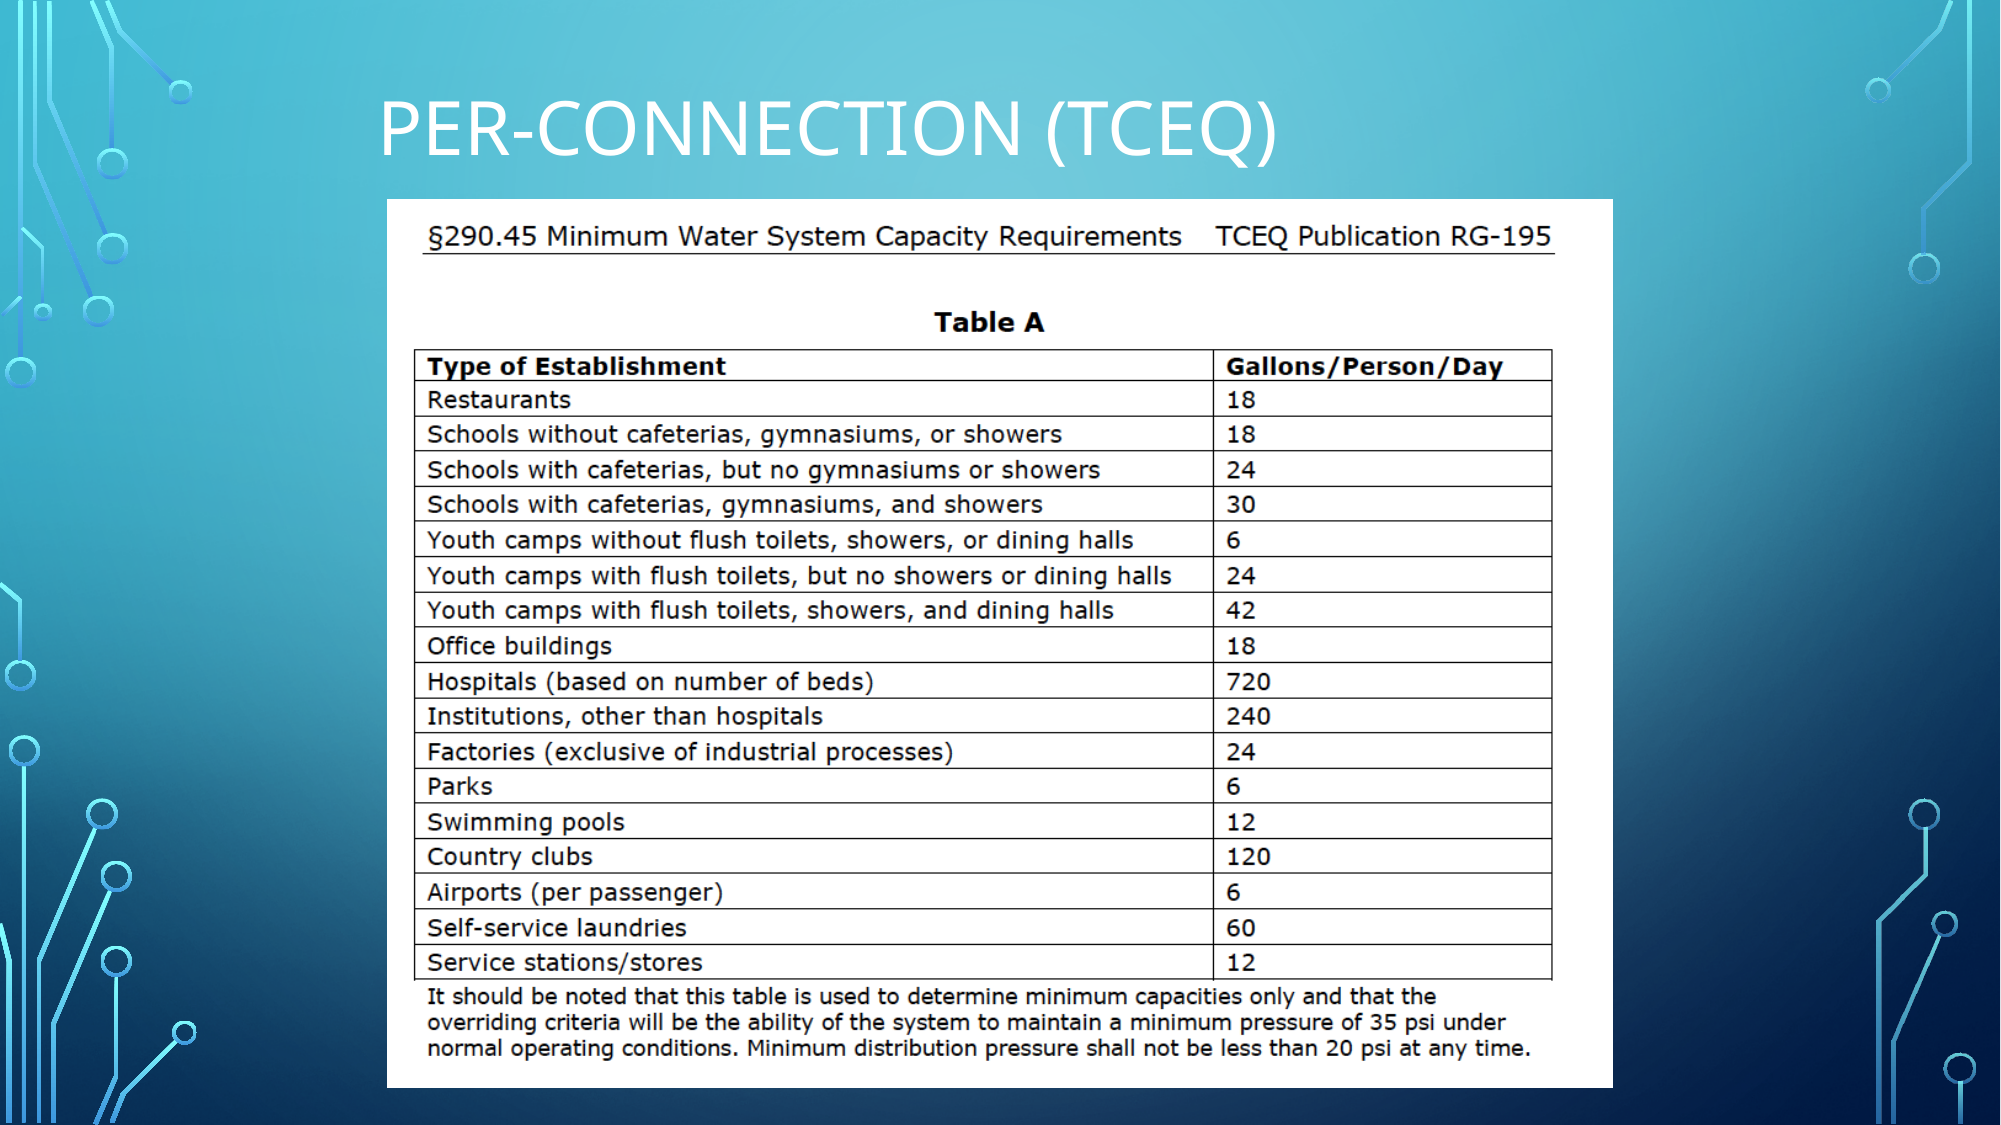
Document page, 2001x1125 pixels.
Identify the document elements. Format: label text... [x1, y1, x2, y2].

picture [387, 199, 1613, 1089]
title Per-connection (TCEQ) [362, 0, 1638, 262]
